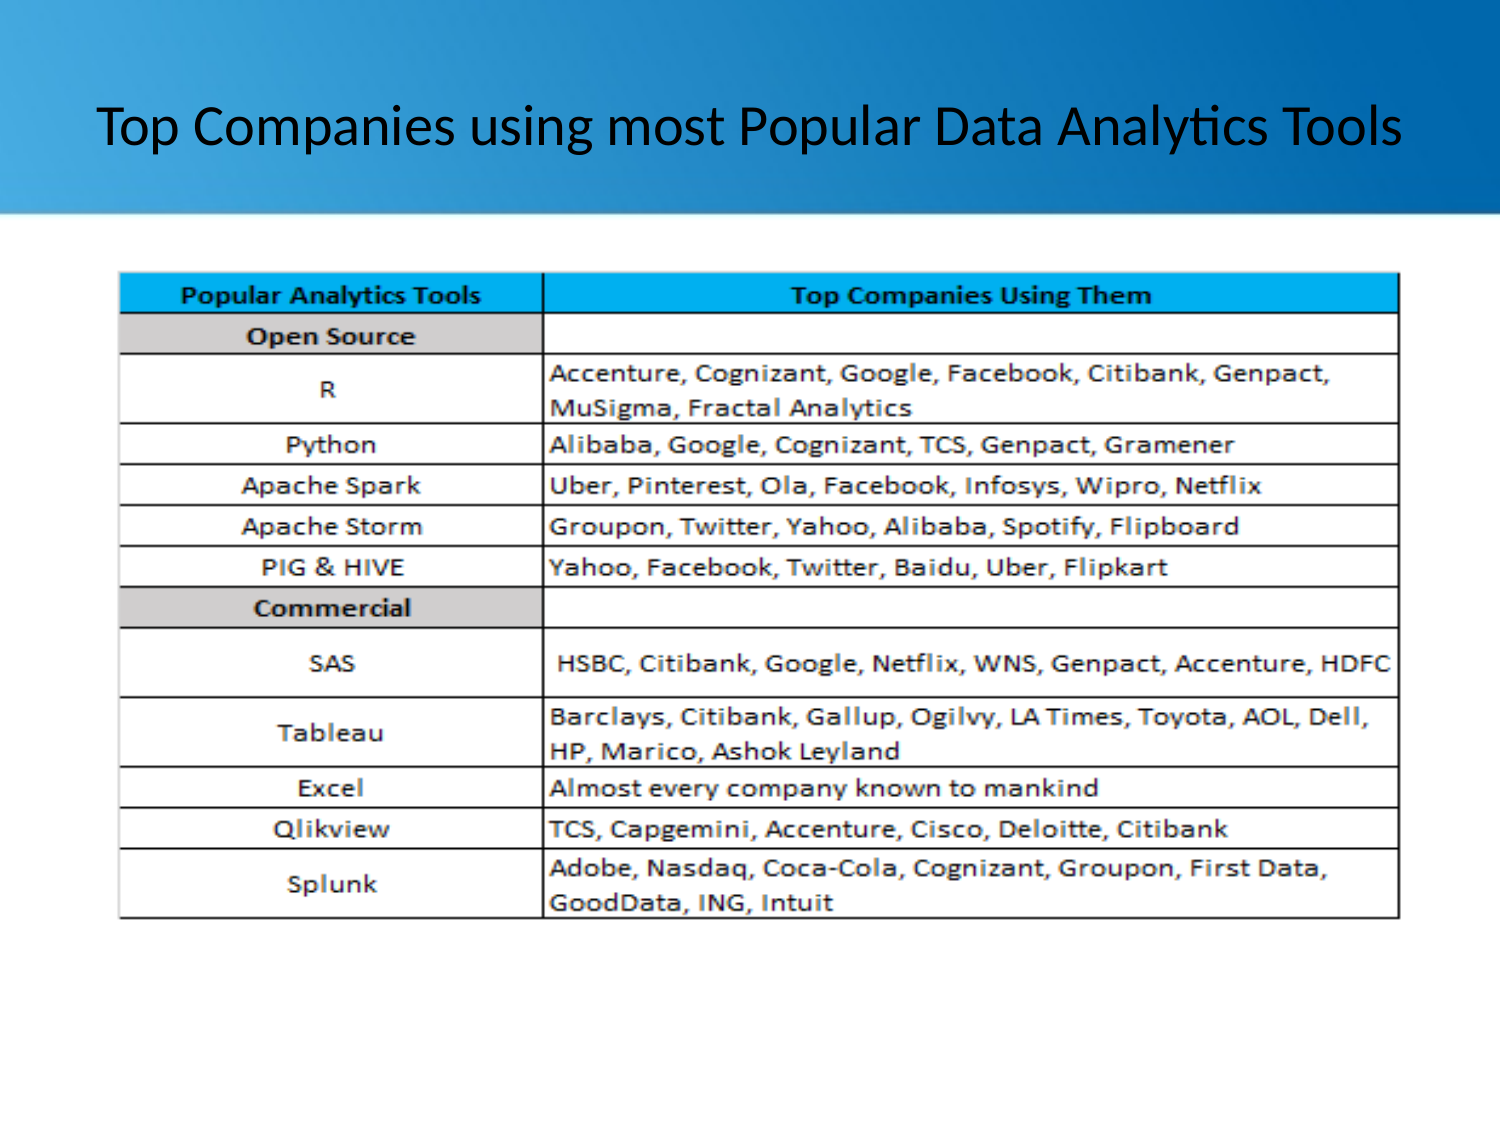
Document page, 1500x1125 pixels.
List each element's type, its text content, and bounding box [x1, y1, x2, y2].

picture [0, 0, 1500, 1125]
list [99, 249, 1426, 938]
title Top Companies using most Popular Data Analytics Tools [75, 45, 1425, 200]
